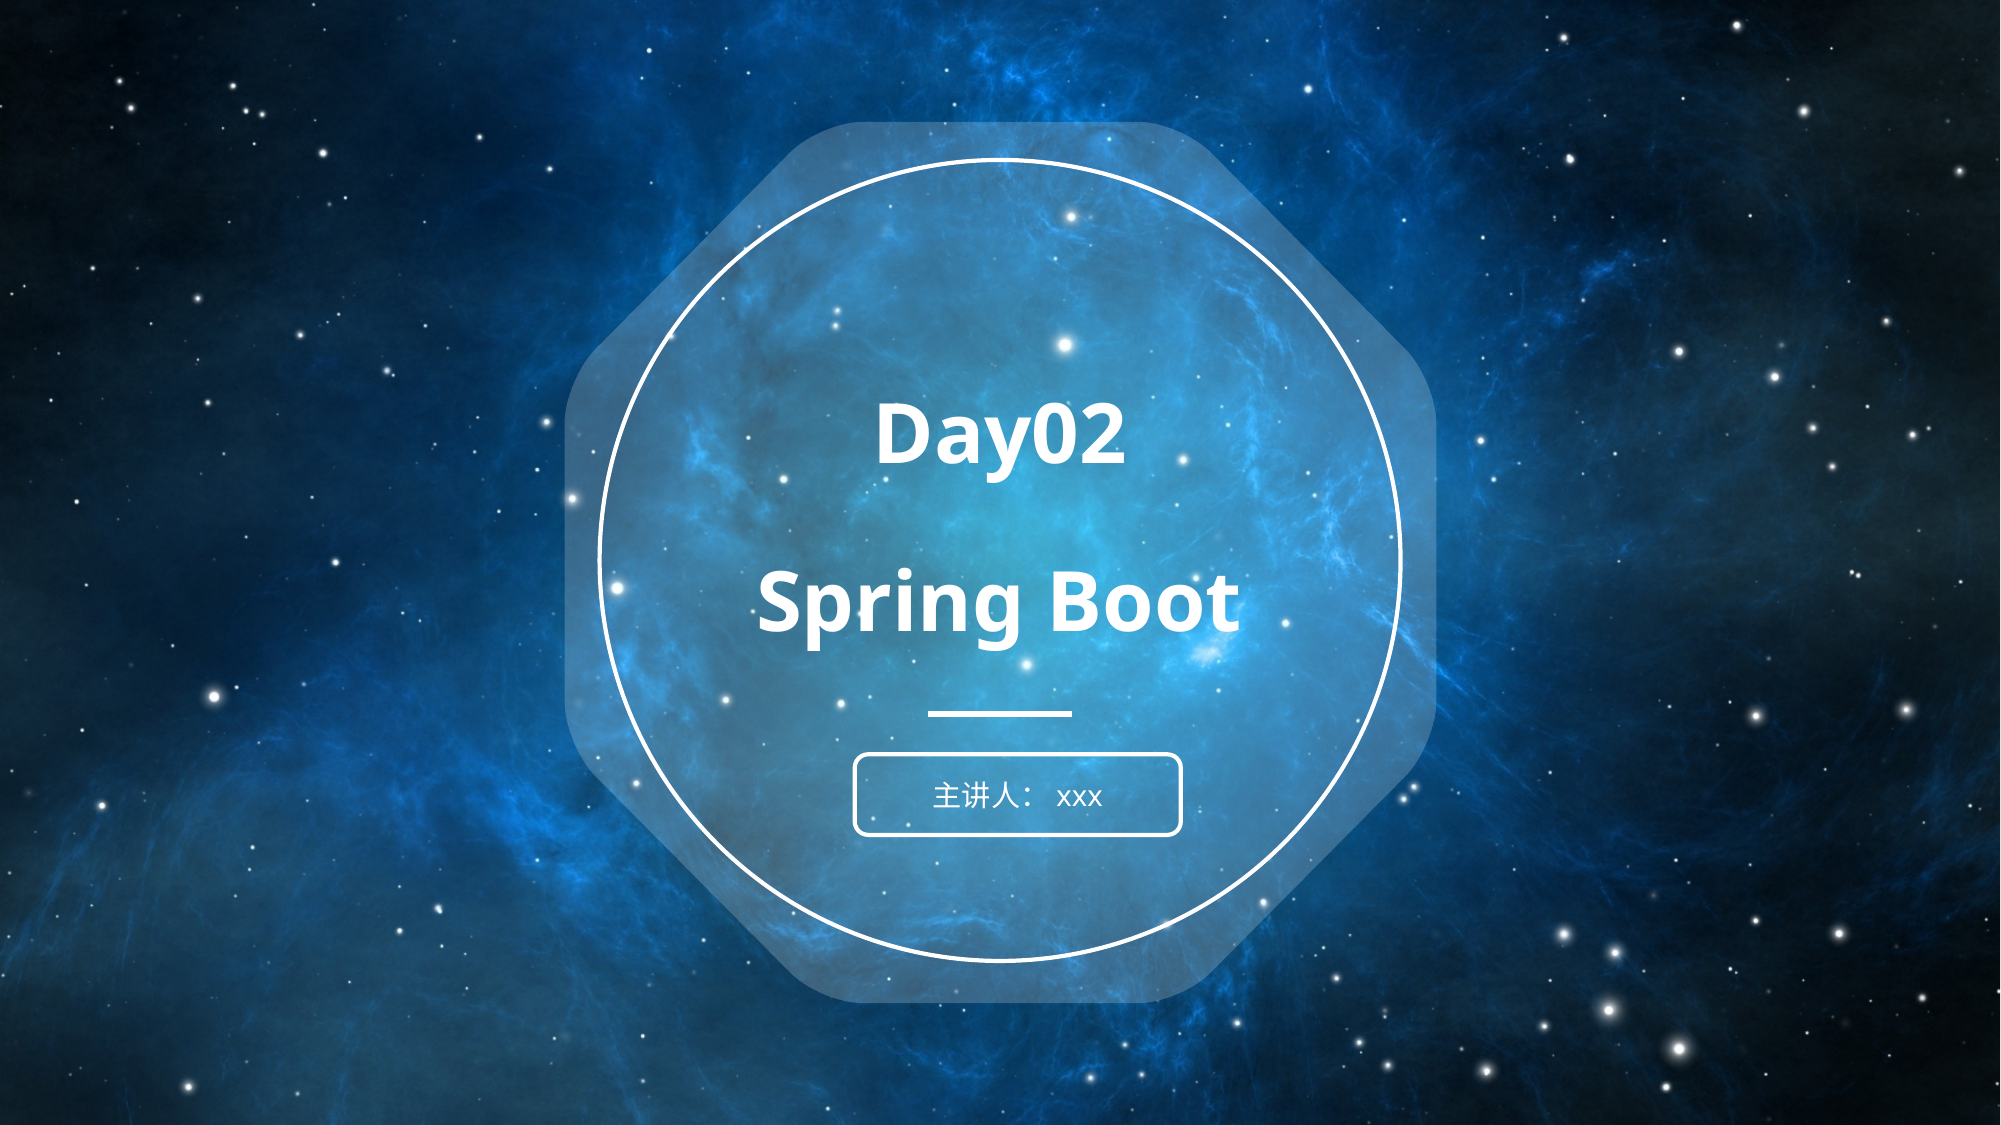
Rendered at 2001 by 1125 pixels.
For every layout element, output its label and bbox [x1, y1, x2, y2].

picture [0, 0, 2001, 1125]
text_box [598, 158, 1402, 962]
text_box [564, 121, 1437, 1004]
